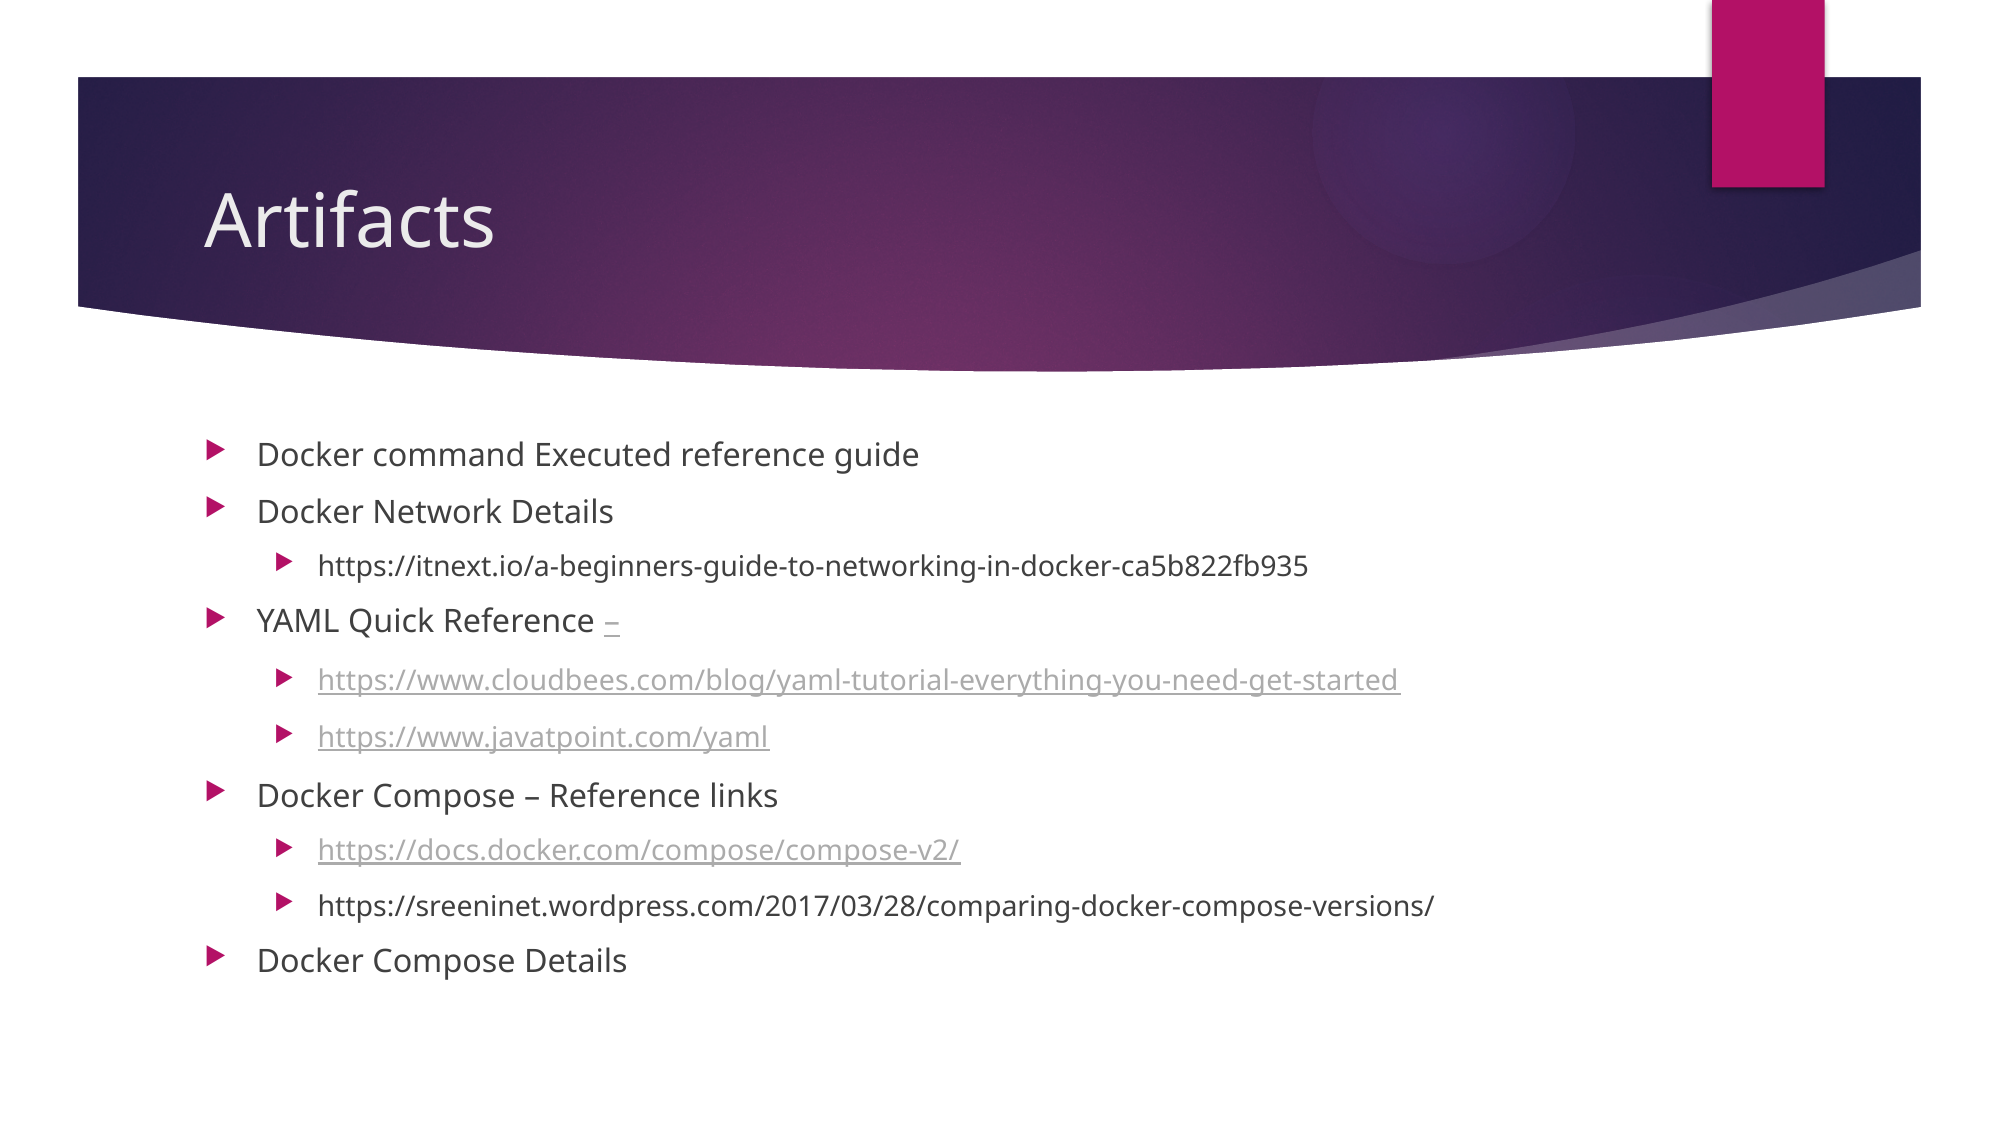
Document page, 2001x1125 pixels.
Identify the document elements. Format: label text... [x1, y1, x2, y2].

title Artifacts [189, 159, 1627, 276]
list Docker command Executed reference guide Docker Network Details https://itnext.io/a-beginners-guide-to-networking-in-docker-ca5b822fb935 YAML Quick Reference – https://www.cloudbees.com/blog/yaml-tutorial-everything-you-need-get-started https://www.javatpoint.com/yaml Docker Compose – Reference links https://docs.docker.com/compose/compose-v2/ https://sreeninet.wordpress.com/2017/03/28/comparing-docker-compose-versions/ Docker Compose Details [189, 427, 1805, 988]
